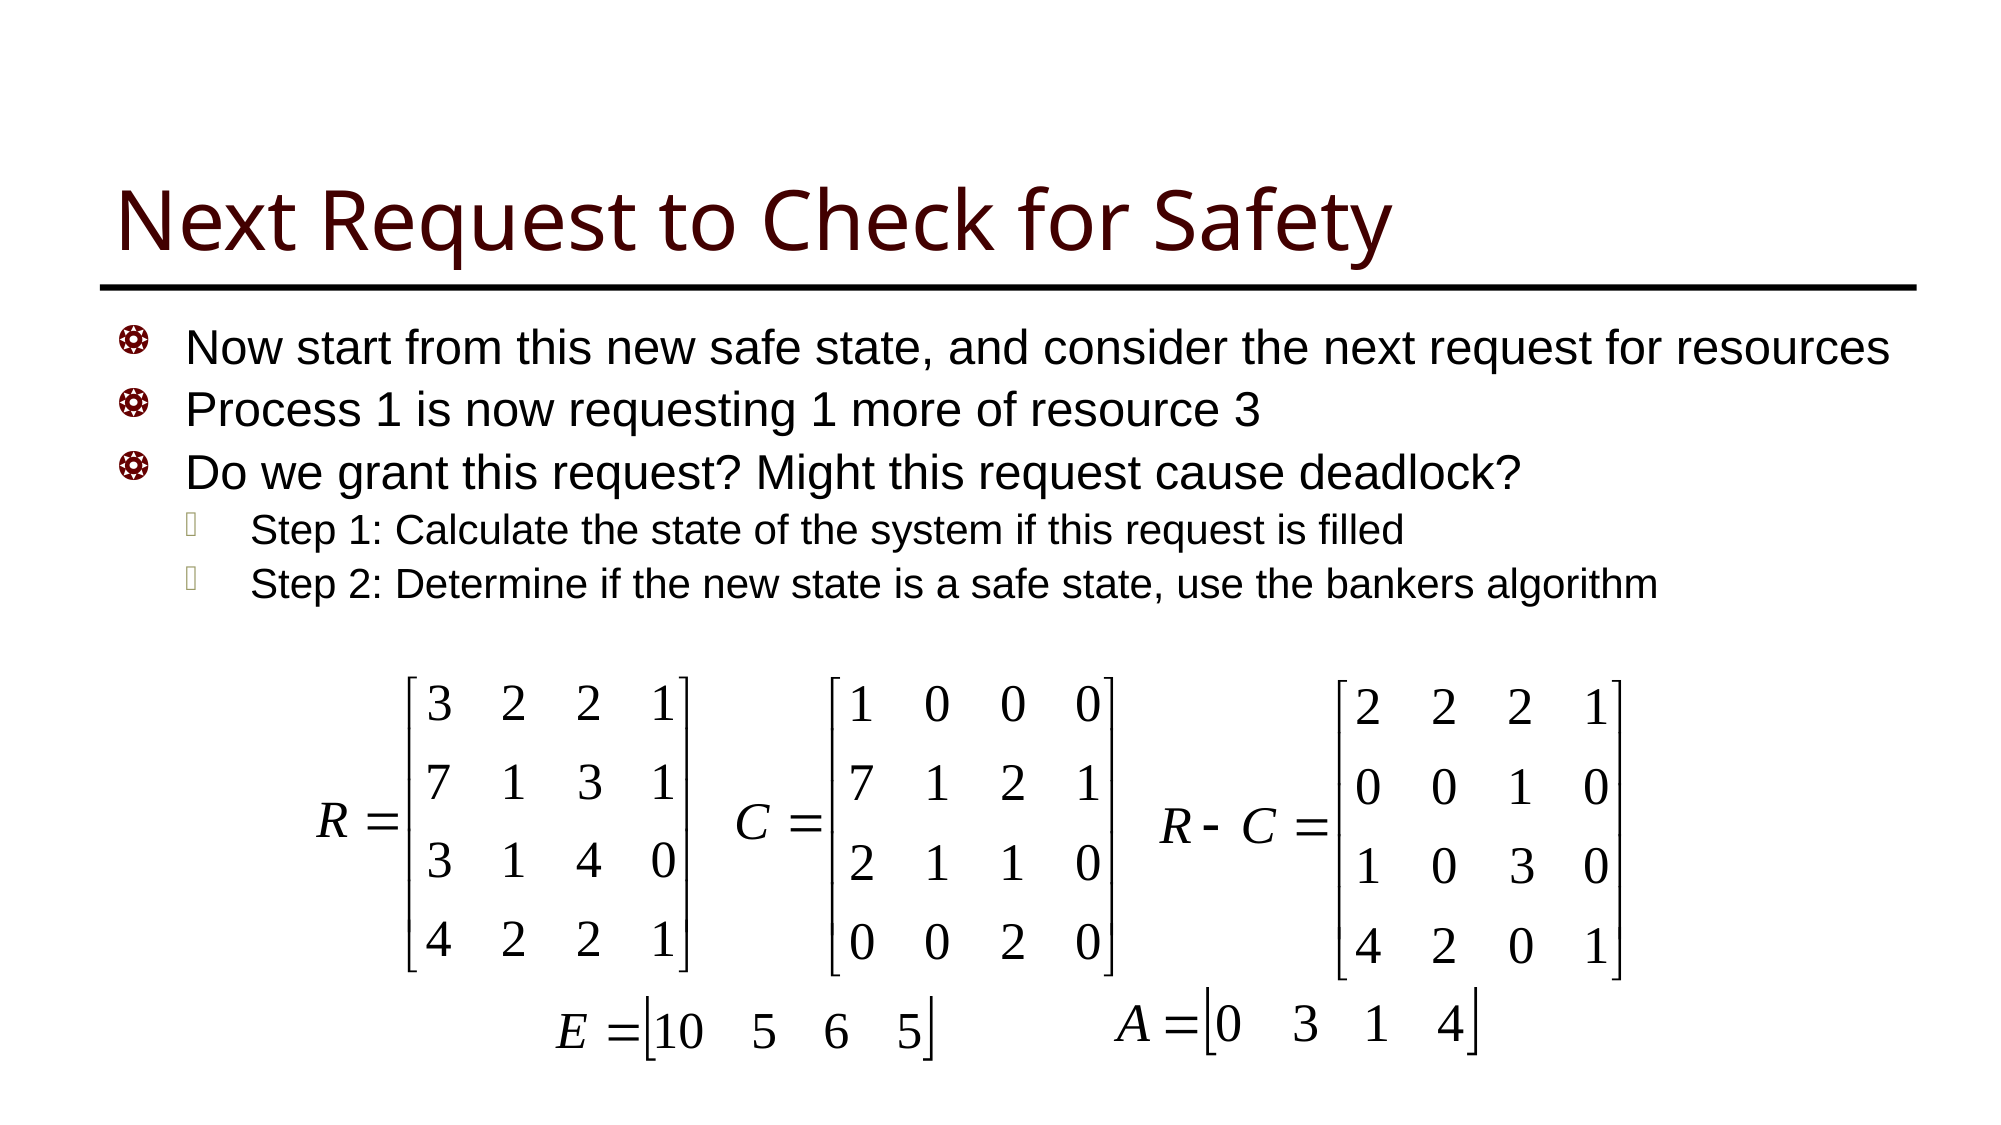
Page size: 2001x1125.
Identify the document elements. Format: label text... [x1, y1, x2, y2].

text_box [727, 667, 1187, 986]
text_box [1104, 987, 1485, 1065]
title Next Request to Check for Safety [99, 87, 1901, 276]
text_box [1149, 670, 1693, 989]
list Now start from this new safe state, and consider the next request for resources Process 1 is now requesting 1 more of resource 3 Do we grant this request? Might this request cause deadlock? Step 1: Calculate the state of the system if this request is filled Step 2: Determine if the new state is a safe state, use the bankers algorithm [99, 314, 1917, 672]
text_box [306, 667, 709, 982]
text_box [546, 996, 942, 1071]
